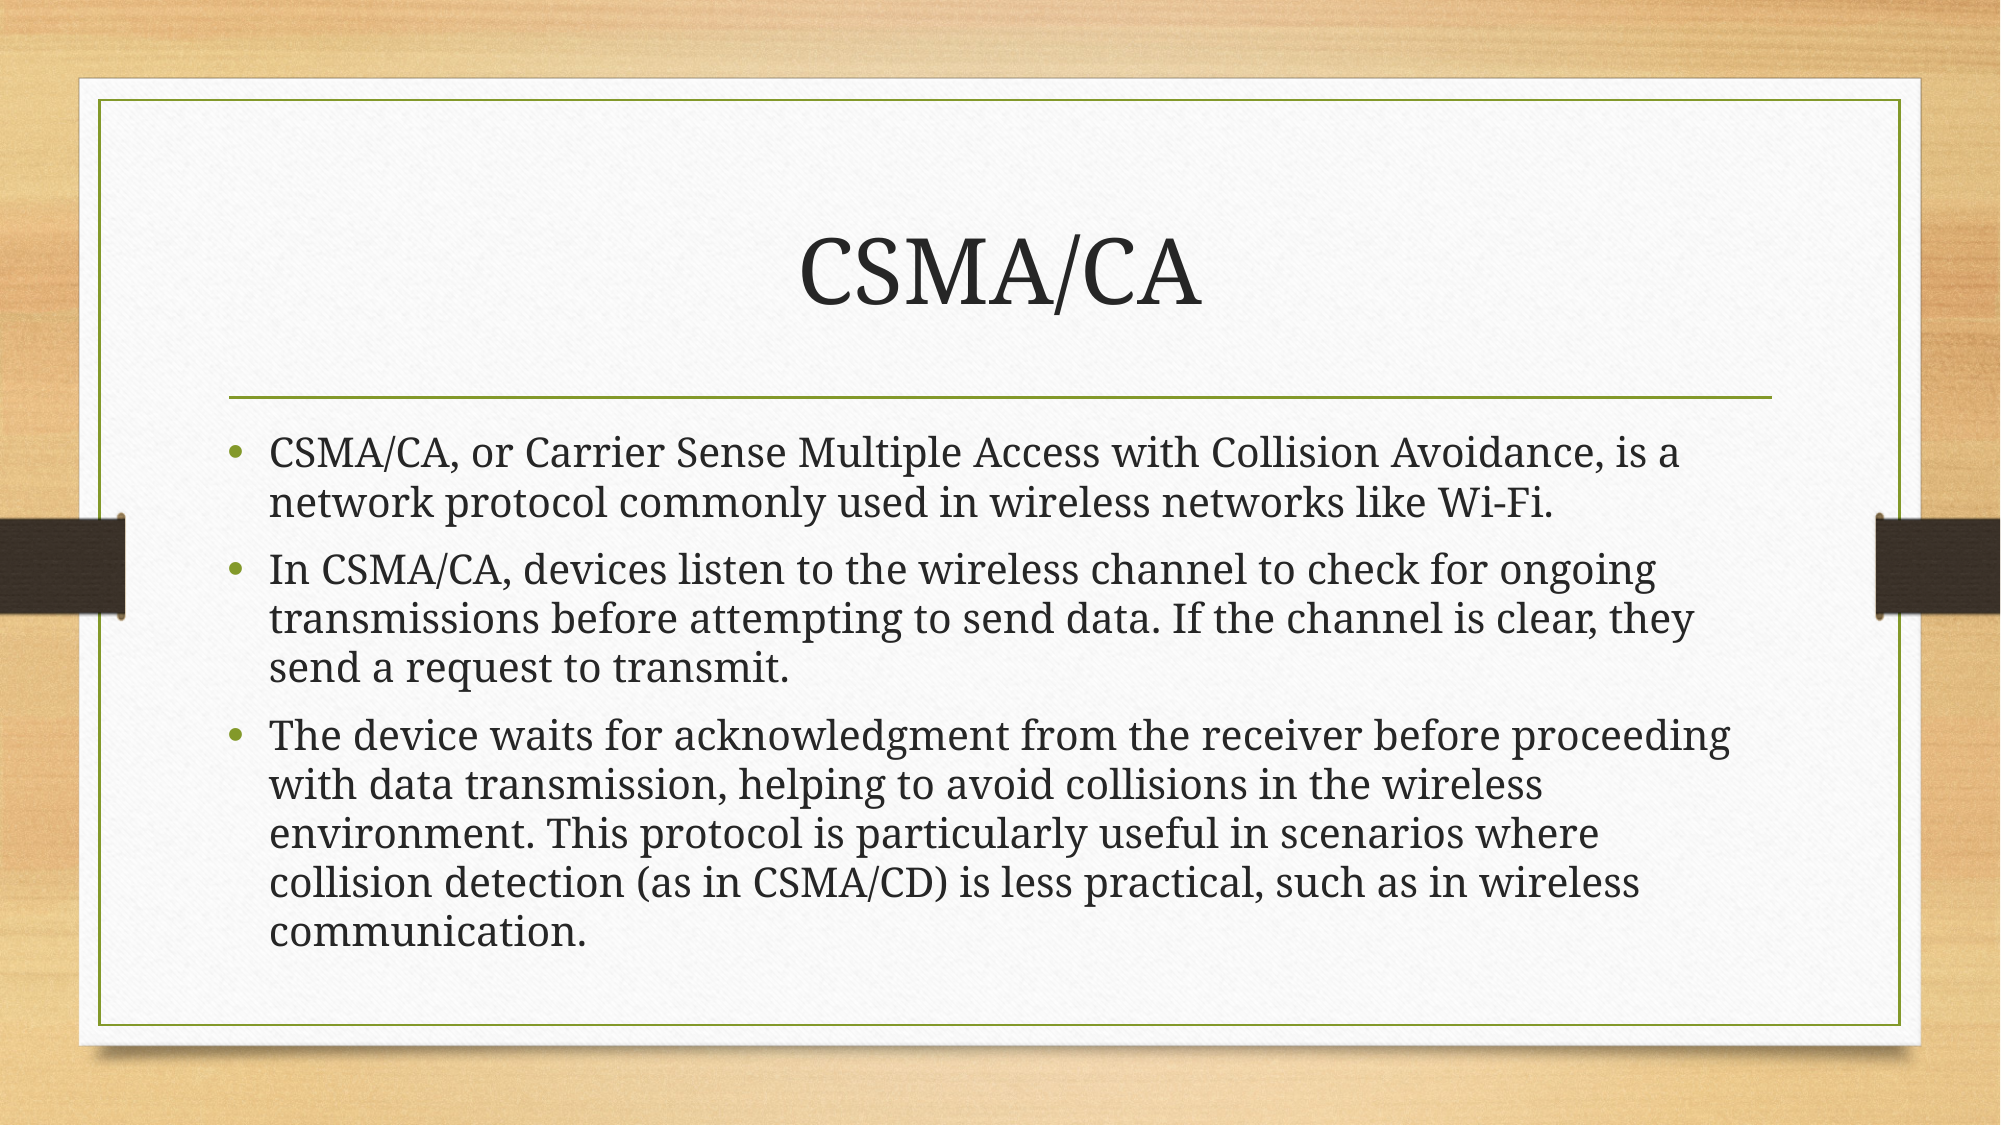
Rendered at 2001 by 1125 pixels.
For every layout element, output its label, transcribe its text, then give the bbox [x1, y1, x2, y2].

picture [0, 0, 2001, 1125]
title CSMA/CA [212, 161, 1788, 375]
list CSMA/CA, or Carrier Sense Multiple Access with Collision Avoidance, is a network protocol commonly used in wireless networks like Wi-Fi. In CSMA/CA, devices listen to the wireless channel to check for ongoing transmissions before attempting to send data. If the channel is clear, they send a request to transmit. The device waits for acknowledgment from the receiver before proceeding with data transmission, helping to avoid collisions in the wireless environment. This protocol is particularly useful in scenarios where collision detection (as in CSMA/CD) is less practical, such as in wireless communication. [212, 419, 1788, 964]
